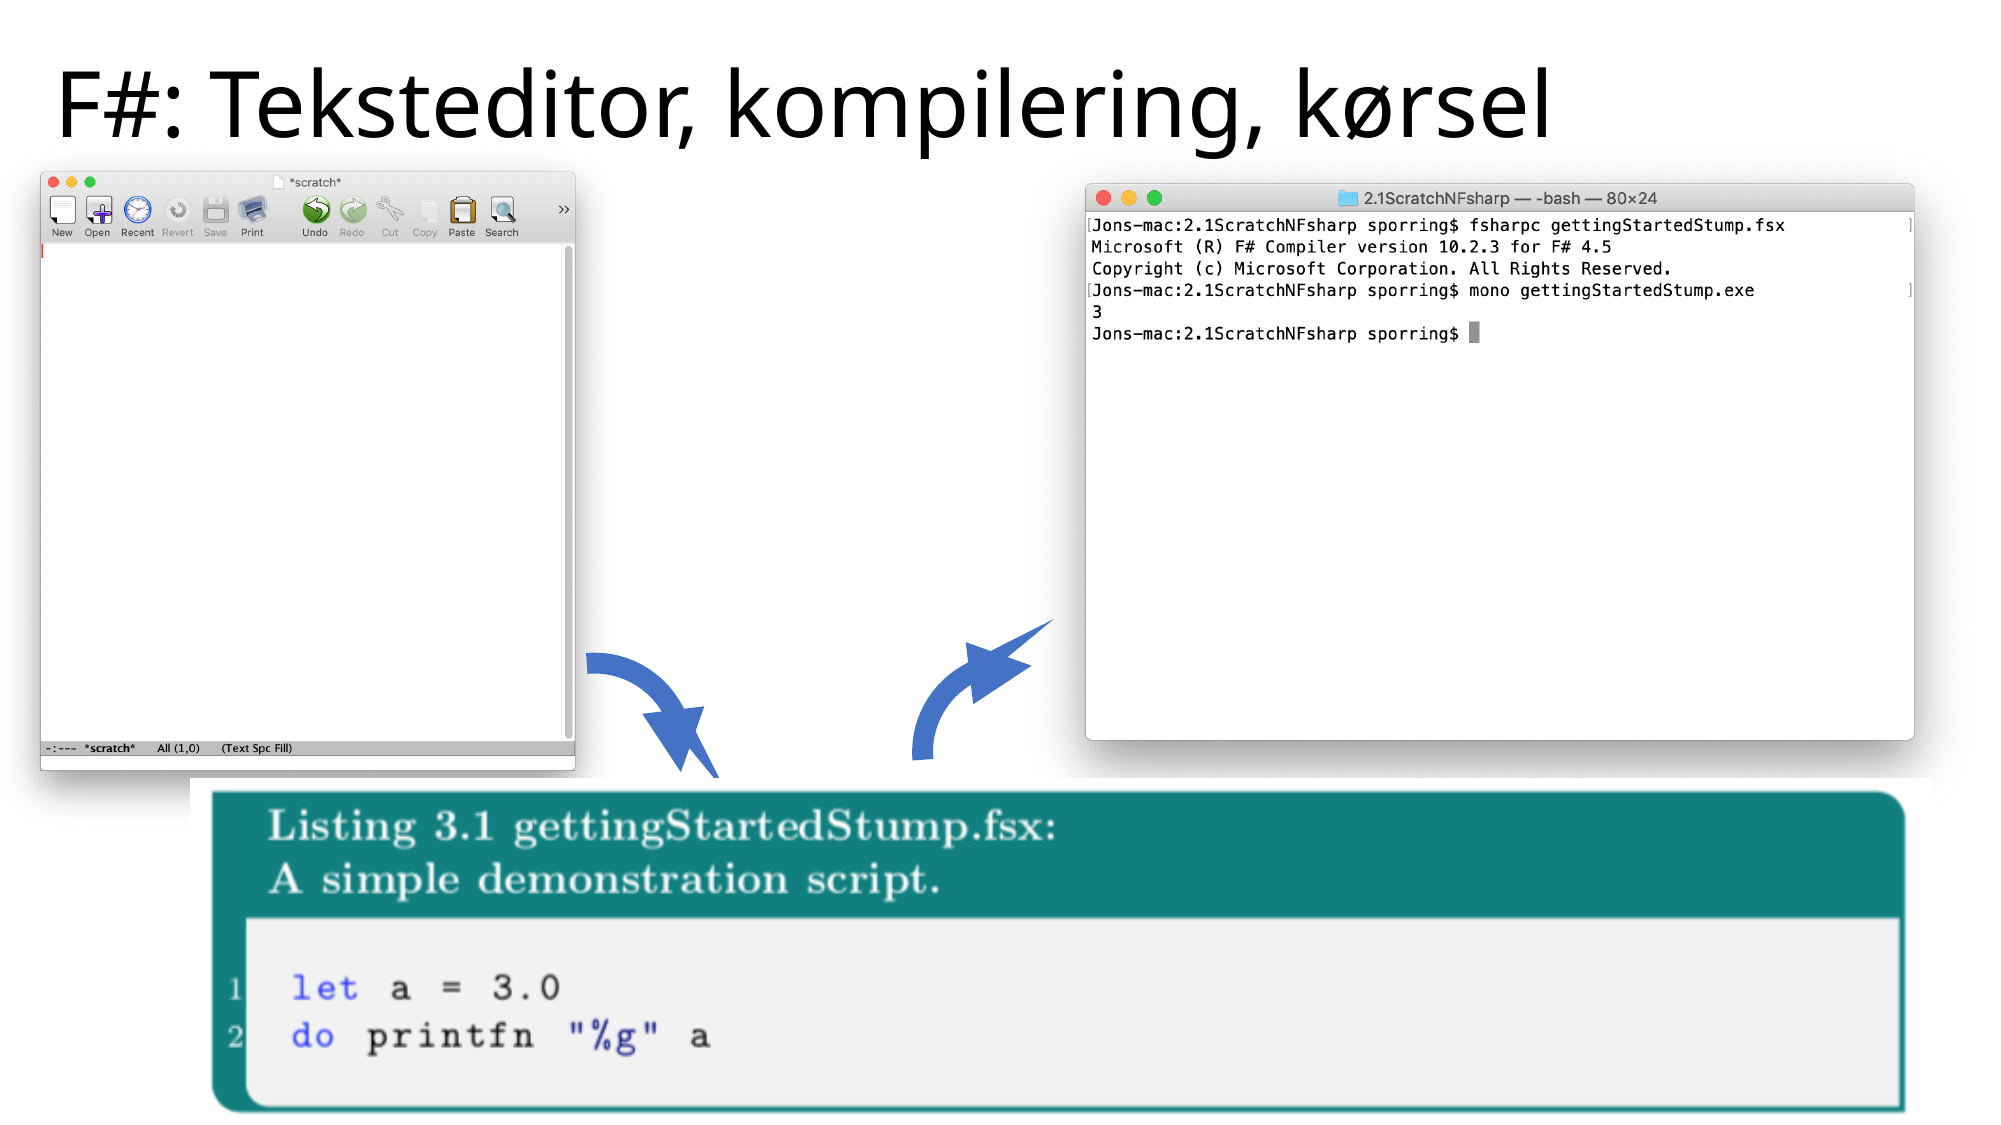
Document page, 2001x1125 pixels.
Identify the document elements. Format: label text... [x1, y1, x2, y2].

text_box F#: Teksteditor, kompilering, kørsel [40, 0, 1766, 217]
text_box [922, 662, 1014, 760]
text_box [626, 668, 689, 773]
picture [0, 137, 626, 838]
picture [1014, 135, 1985, 834]
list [190, 778, 1933, 1120]
